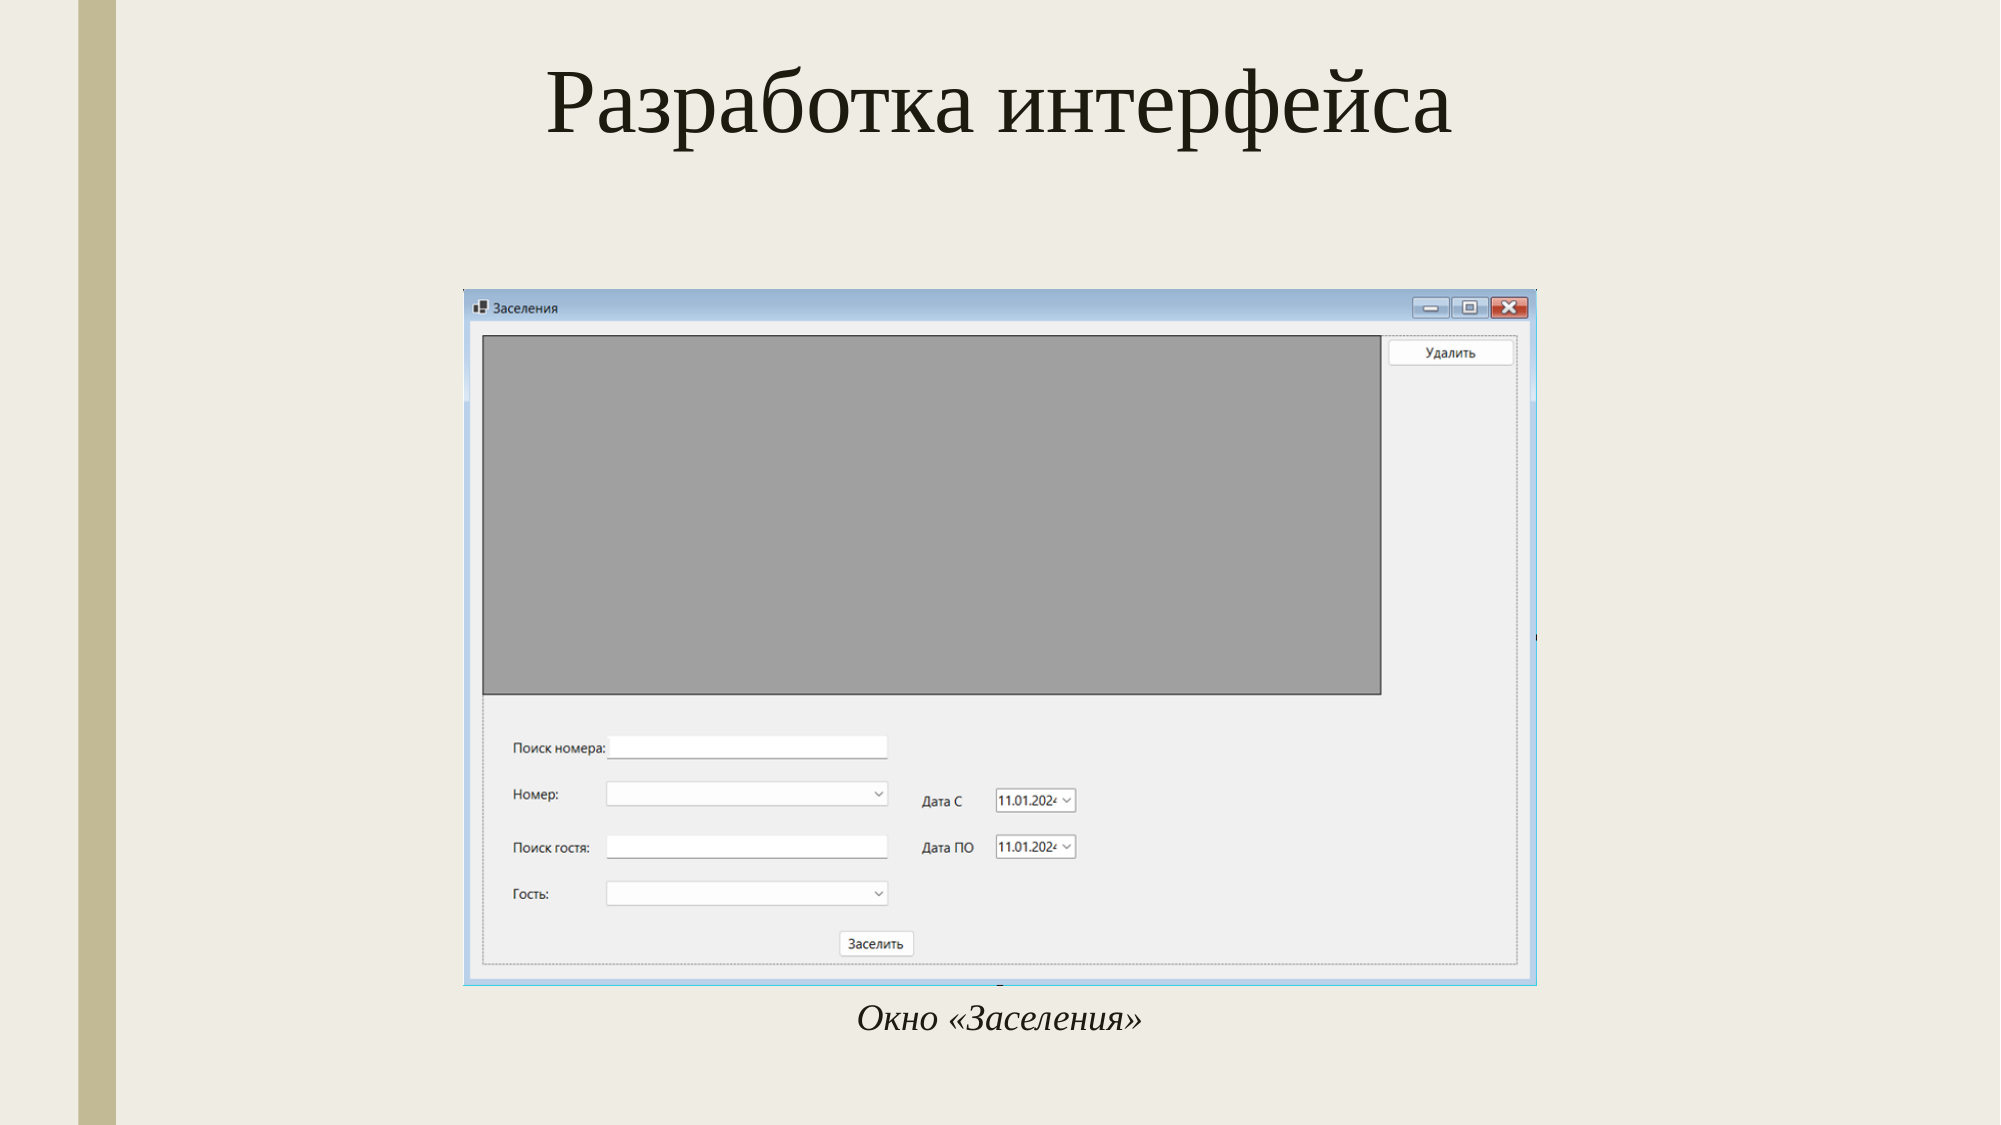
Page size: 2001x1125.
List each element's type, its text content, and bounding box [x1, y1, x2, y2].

picture [463, 289, 1537, 986]
text_box Окно «Заселения» [517, 986, 1483, 1046]
text_box Разработка интерфейса [375, 33, 1625, 158]
